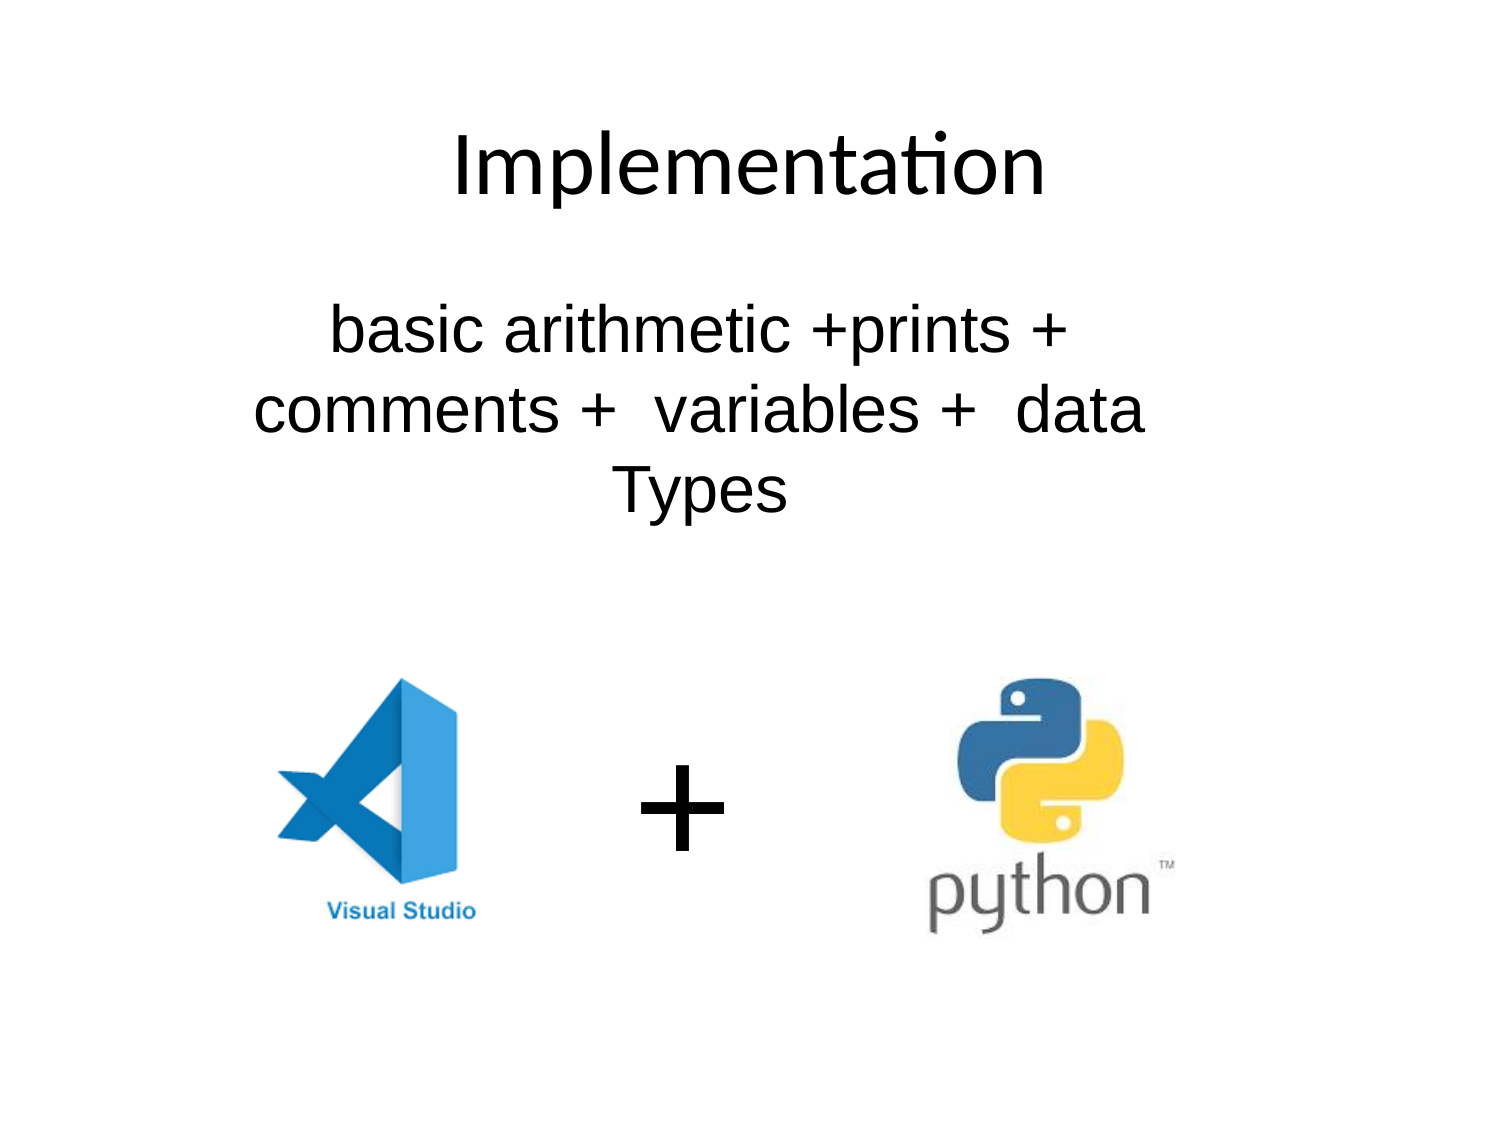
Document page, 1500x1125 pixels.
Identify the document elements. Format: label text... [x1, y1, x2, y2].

text_box + [622, 676, 748, 911]
subtitle basic arithmetic +prints + comments + variables + data Types [174, 278, 1225, 567]
picture [899, 675, 1180, 939]
picture [212, 656, 532, 958]
title Implementation [112, 37, 1388, 279]
